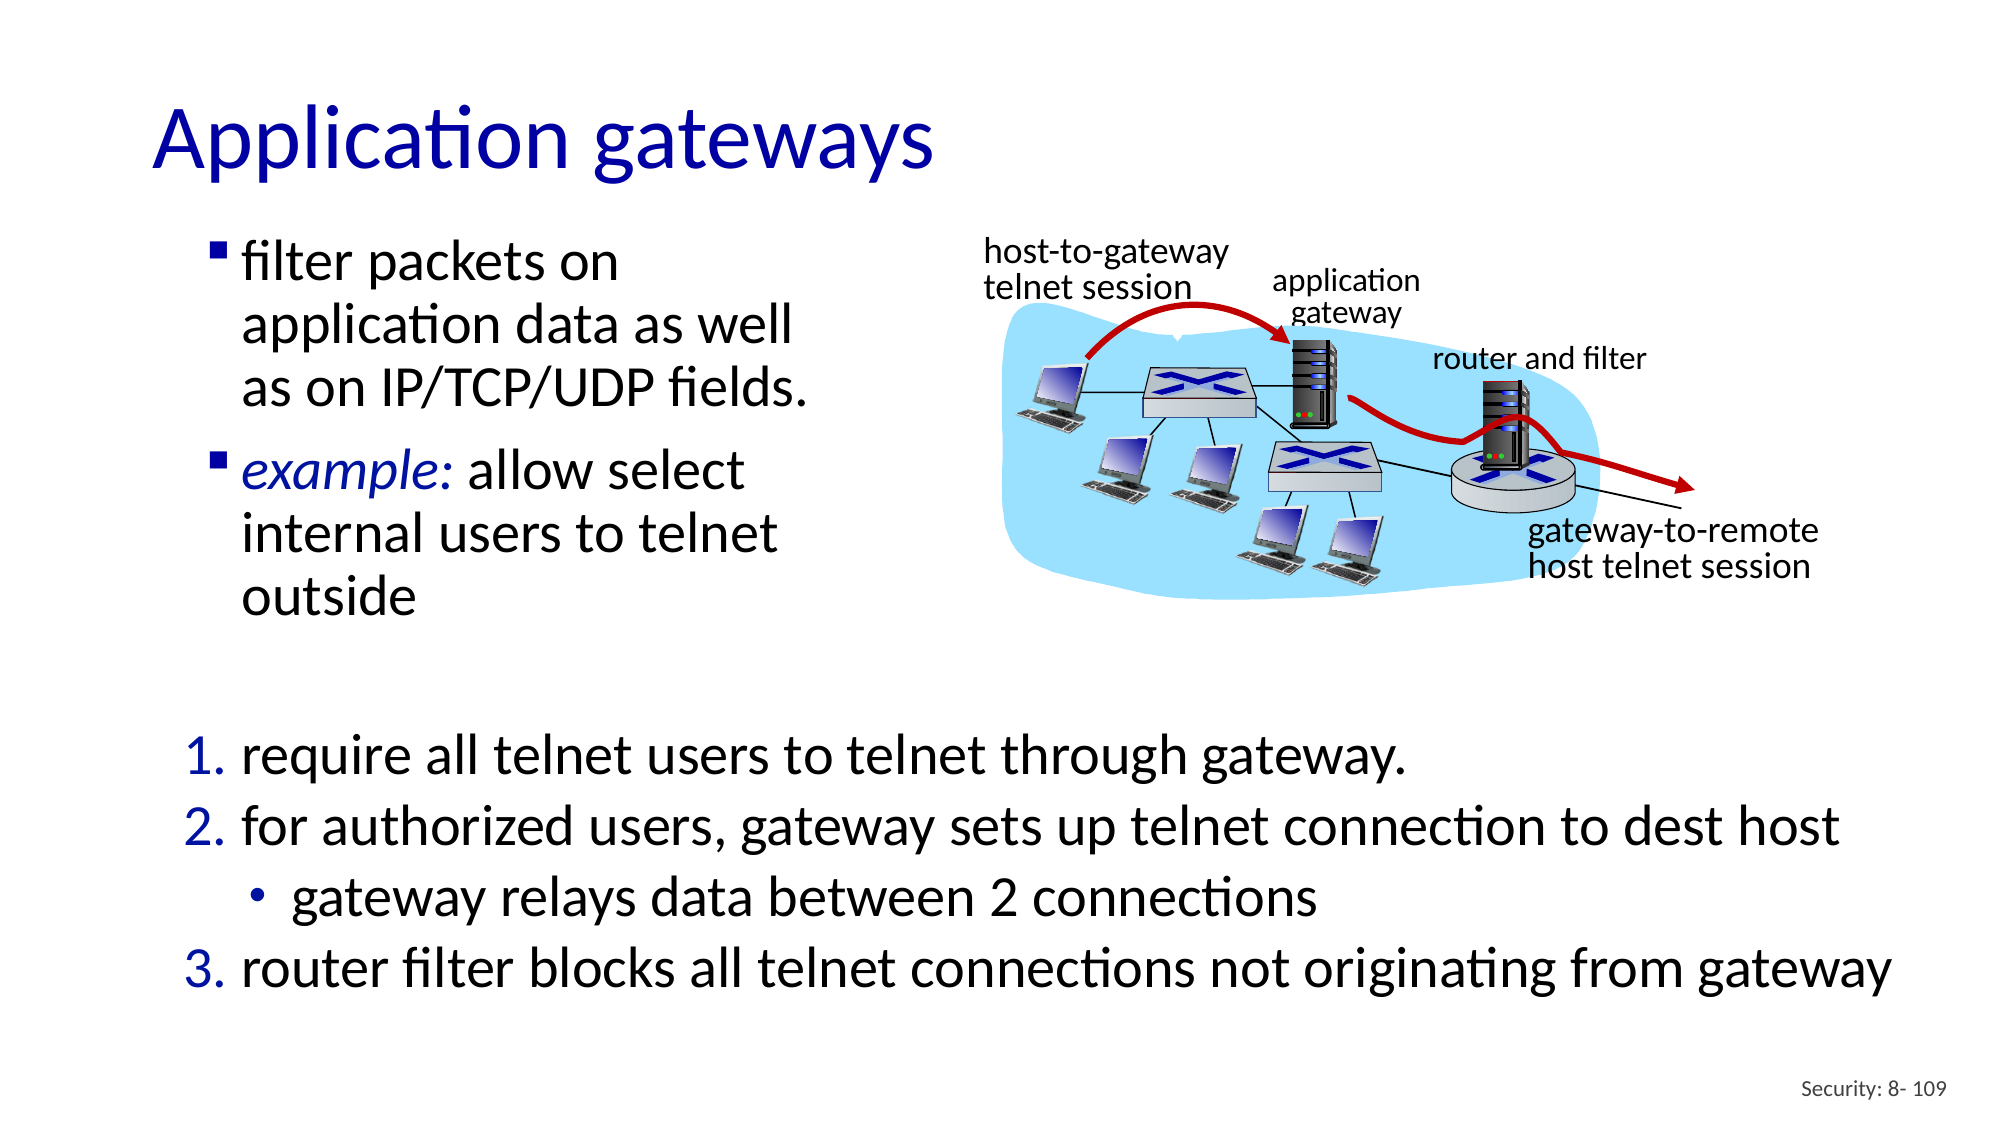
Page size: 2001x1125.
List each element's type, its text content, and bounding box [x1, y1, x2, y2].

text_box router and filter [1417, 336, 1663, 384]
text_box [1062, 431, 1156, 510]
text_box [1268, 441, 1382, 492]
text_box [997, 359, 1091, 439]
text_box [1530, 384, 1601, 461]
text_box [1001, 325, 1512, 600]
text_box Application gateways [137, 65, 1863, 213]
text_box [1451, 448, 1576, 513]
text_box application gateway [1257, 258, 1437, 338]
text_box filter packets on application data as well as on IP/TCP/UDP fields. example: allow select internal users to telnet outside [168, 222, 871, 644]
text_box [1576, 459, 1601, 506]
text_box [1217, 501, 1311, 581]
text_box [1480, 381, 1530, 470]
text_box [1292, 512, 1386, 592]
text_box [1151, 440, 1245, 520]
text_box [1347, 397, 1480, 443]
text_box host-to-gateway telnet session [968, 227, 1245, 314]
slide_number Security: 8- 109 [1512, 1056, 1963, 1117]
text_box [1002, 314, 1123, 359]
text_box [1530, 420, 1558, 448]
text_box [1290, 340, 1338, 429]
text_box gateway-to-remote host telnet session [1512, 506, 1844, 593]
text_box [1142, 367, 1257, 418]
text_box [1086, 305, 1290, 359]
text_box [1576, 455, 1695, 493]
text_box 1. require all telnet users to telnet through gateway. 2. for authorized users, gateway sets up telnet connection to dest host gateway relays data between 2 connections 3. router filter blocks all telnet connections not originating from gateway [168, 716, 1930, 1043]
